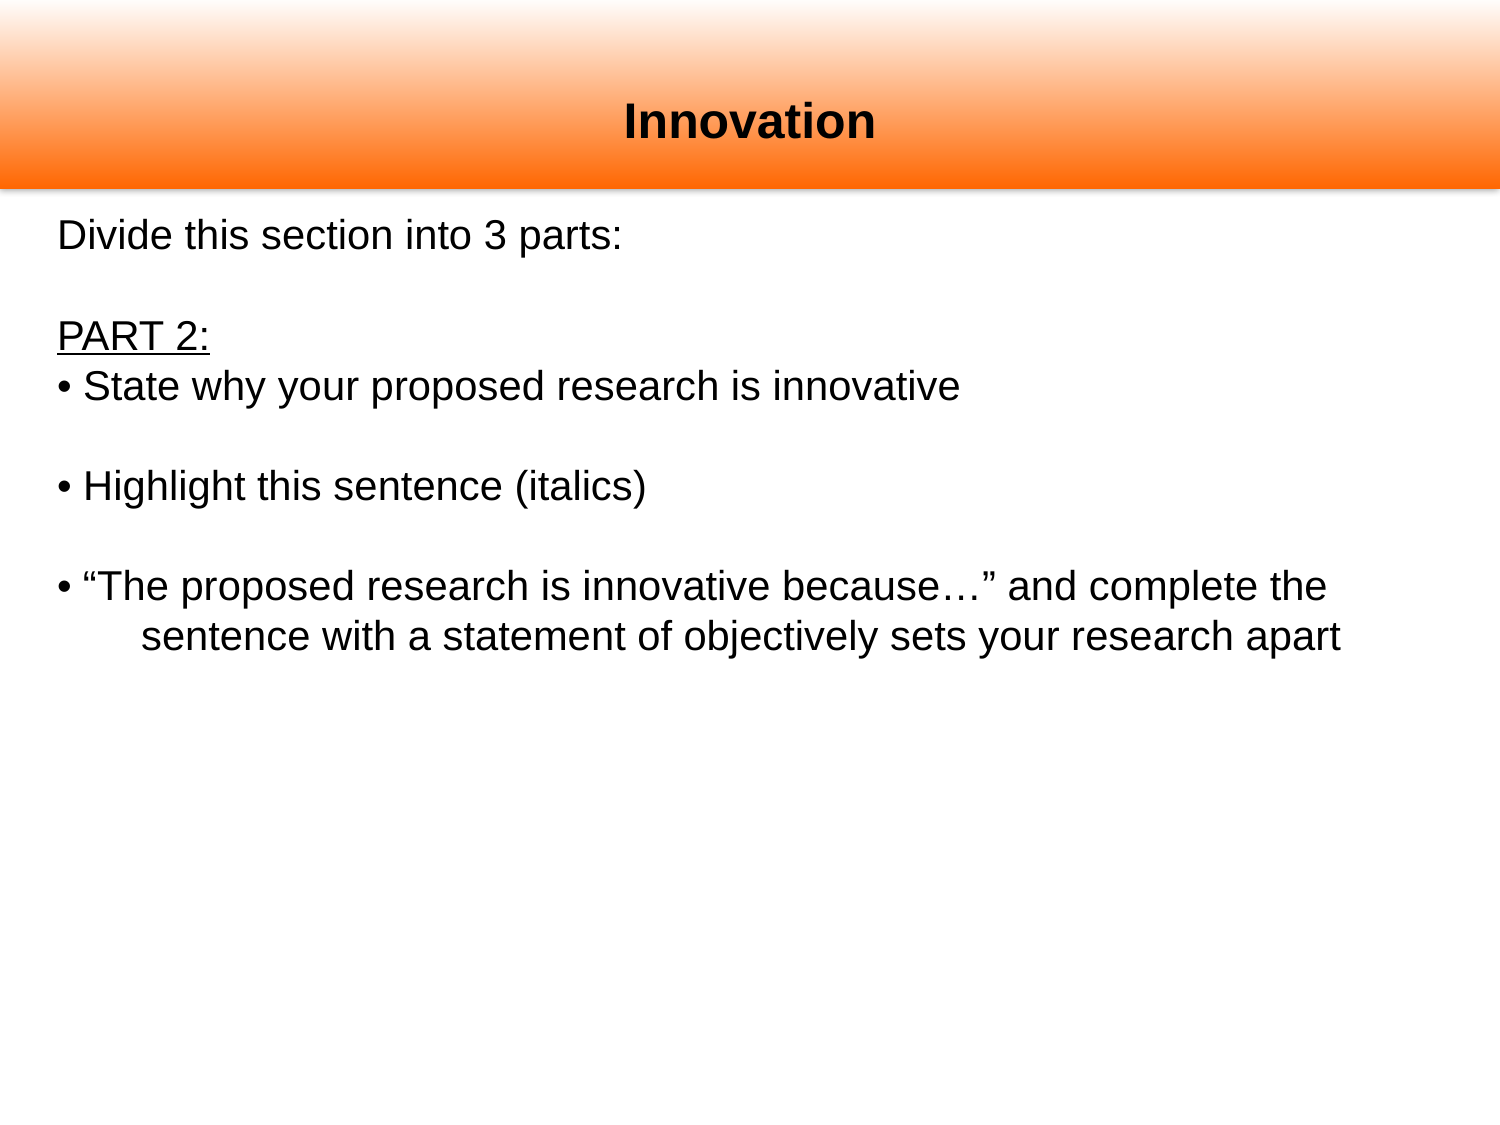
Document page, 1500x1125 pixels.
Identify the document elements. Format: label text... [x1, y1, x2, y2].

text_box Innovation Divide this section into 3 parts: PART 2: • State why your proposed research is innovative • Highlight this sentence (italics) • “The proposed research is innovative because…” and complete the sentence with a statement of objectively sets your research apart [42, 81, 1458, 766]
text_box [0, 0, 1500, 190]
